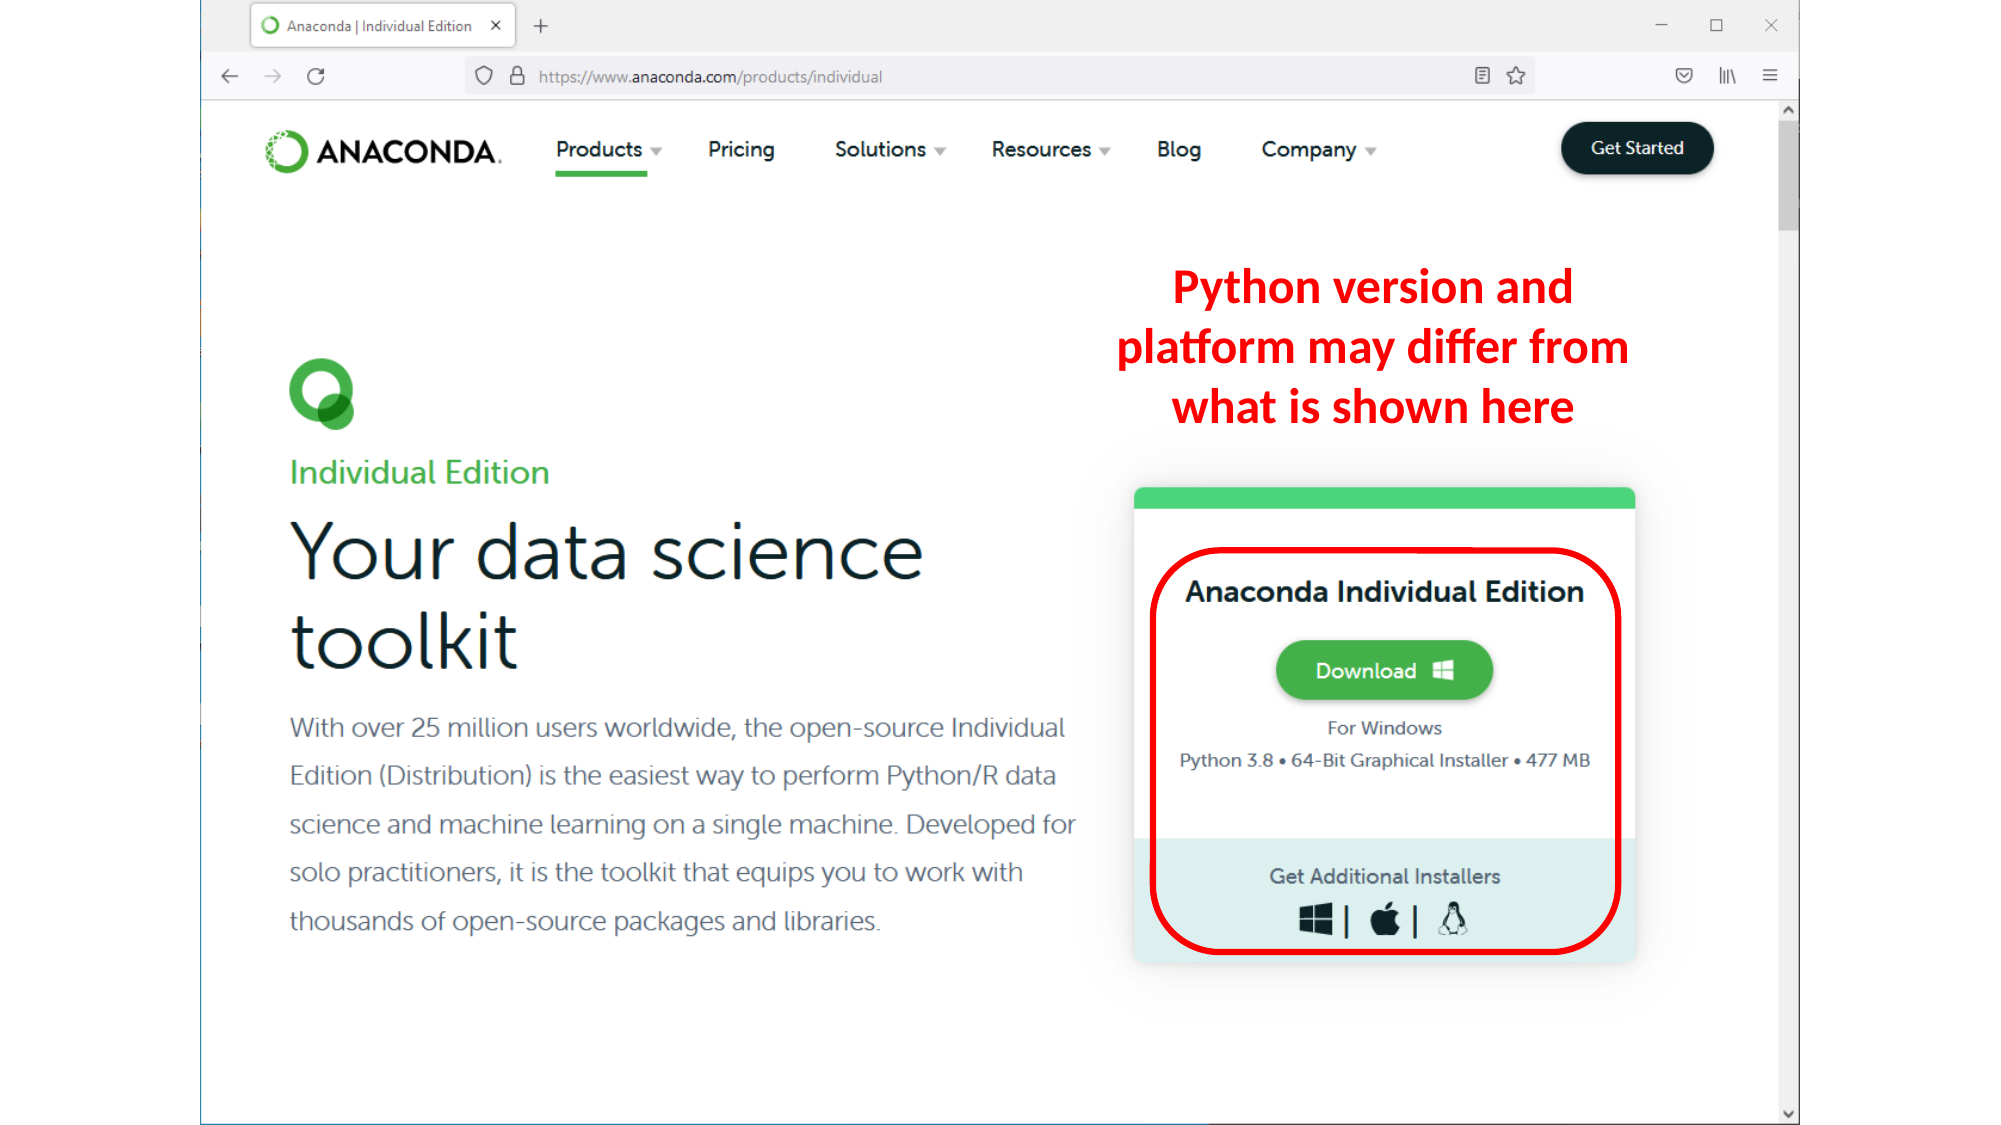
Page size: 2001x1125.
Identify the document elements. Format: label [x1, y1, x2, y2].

picture [200, 0, 1800, 1125]
